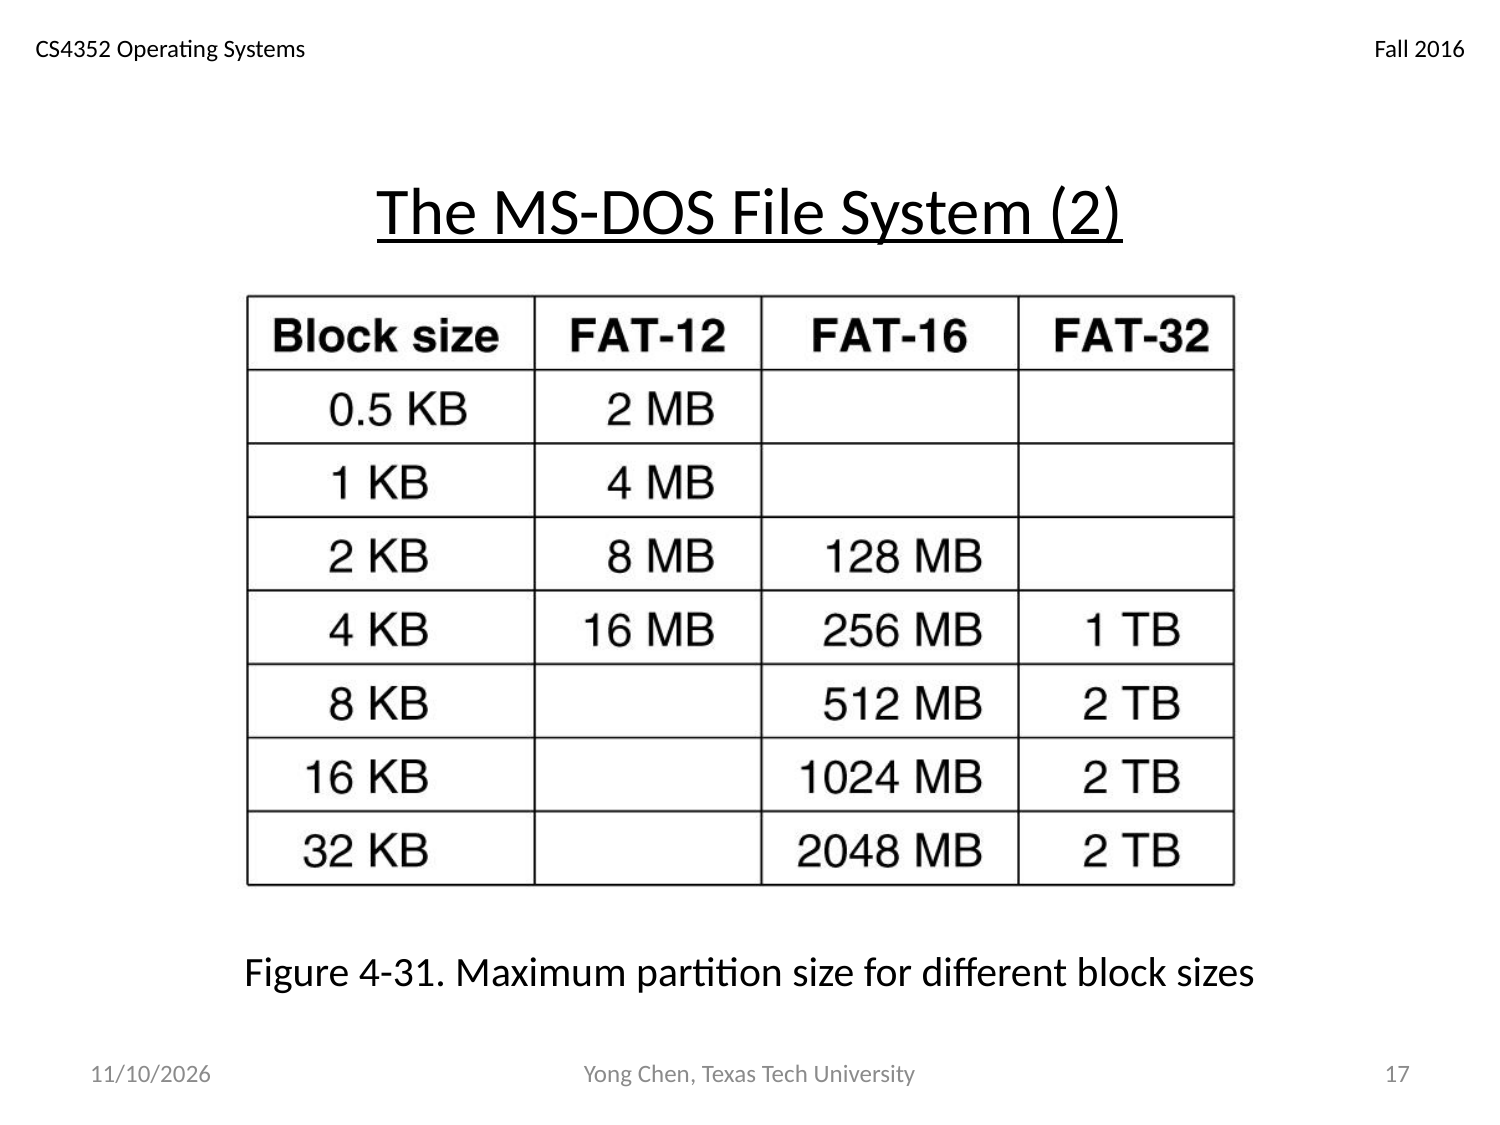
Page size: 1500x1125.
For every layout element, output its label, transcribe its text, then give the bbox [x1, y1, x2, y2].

footer Yong Chen, Texas Tech University [512, 1075, 988, 1103]
title The MS-DOS File System (2) [75, 160, 1425, 263]
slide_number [75, 1075, 425, 1103]
slide_number 17 [1074, 1075, 1425, 1103]
picture [198, 262, 1302, 920]
text_box Figure 4-31. Maximum partition size for different block sizes [0, 937, 1500, 1075]
